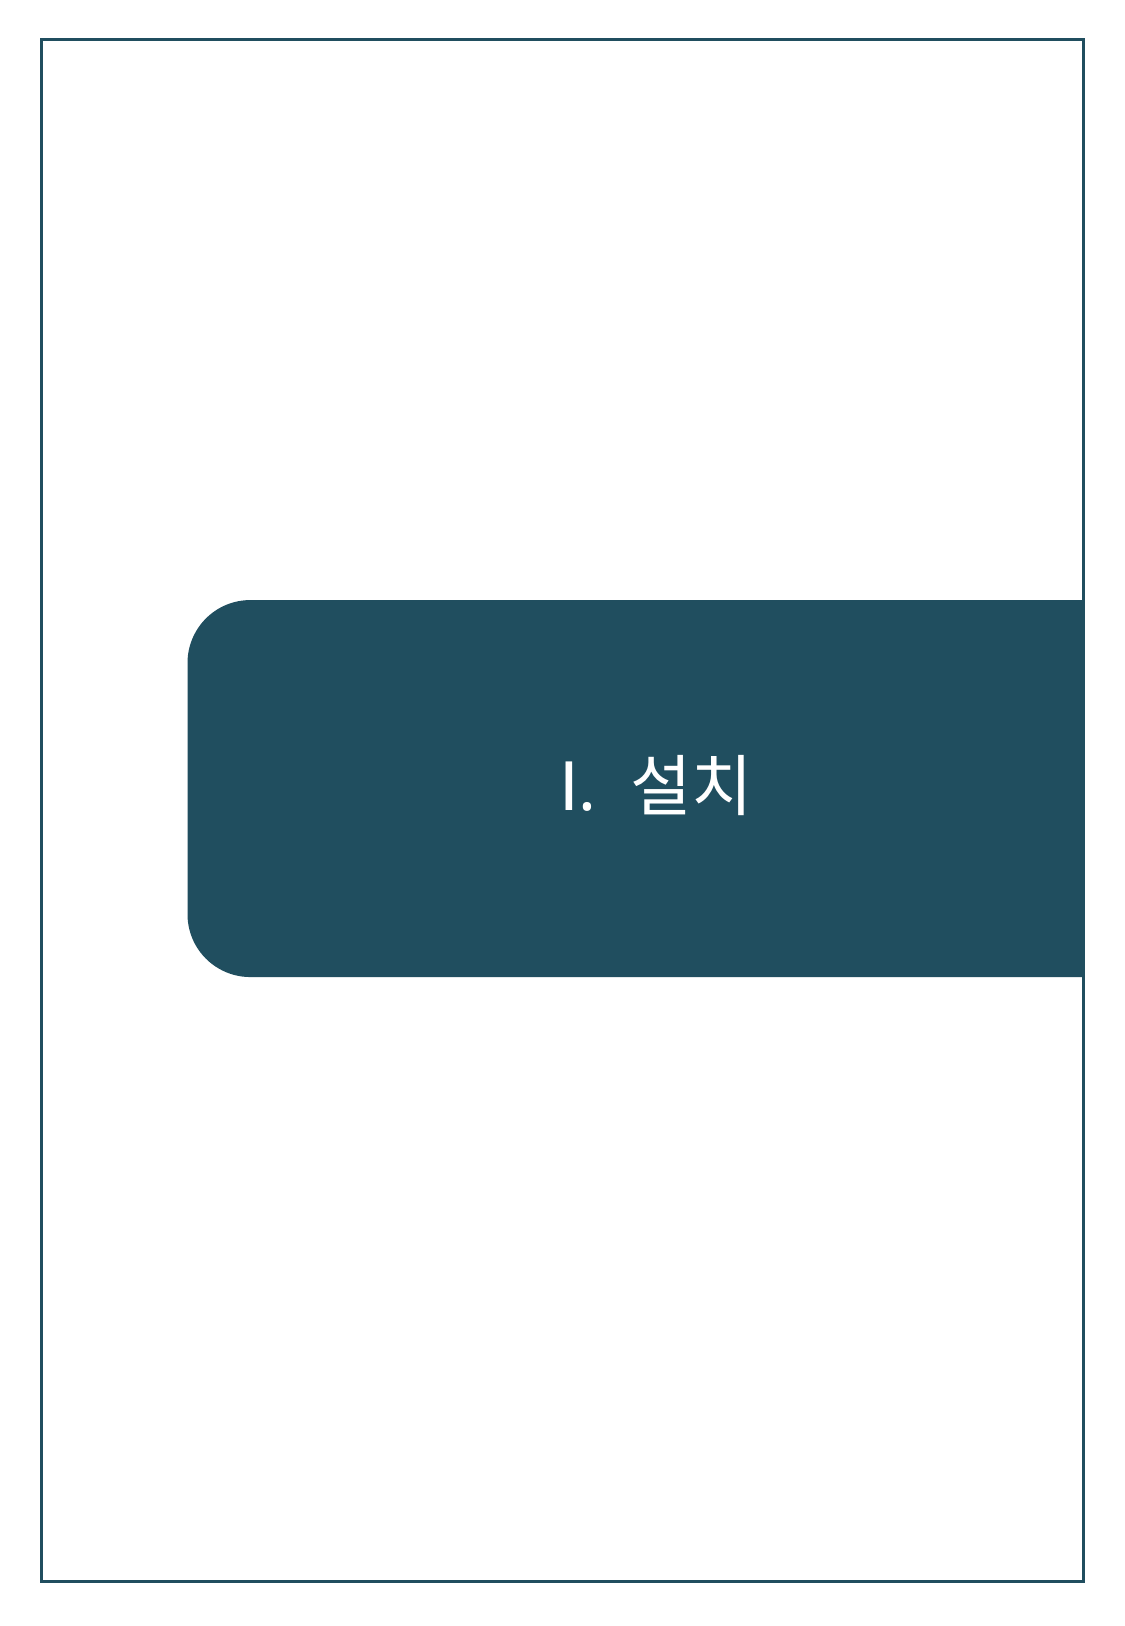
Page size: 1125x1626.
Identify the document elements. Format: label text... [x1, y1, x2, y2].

text_box [41, 38, 1084, 1582]
text_box [186, 598, 1085, 979]
title Ⅰ. 설치 [251, 677, 1061, 900]
